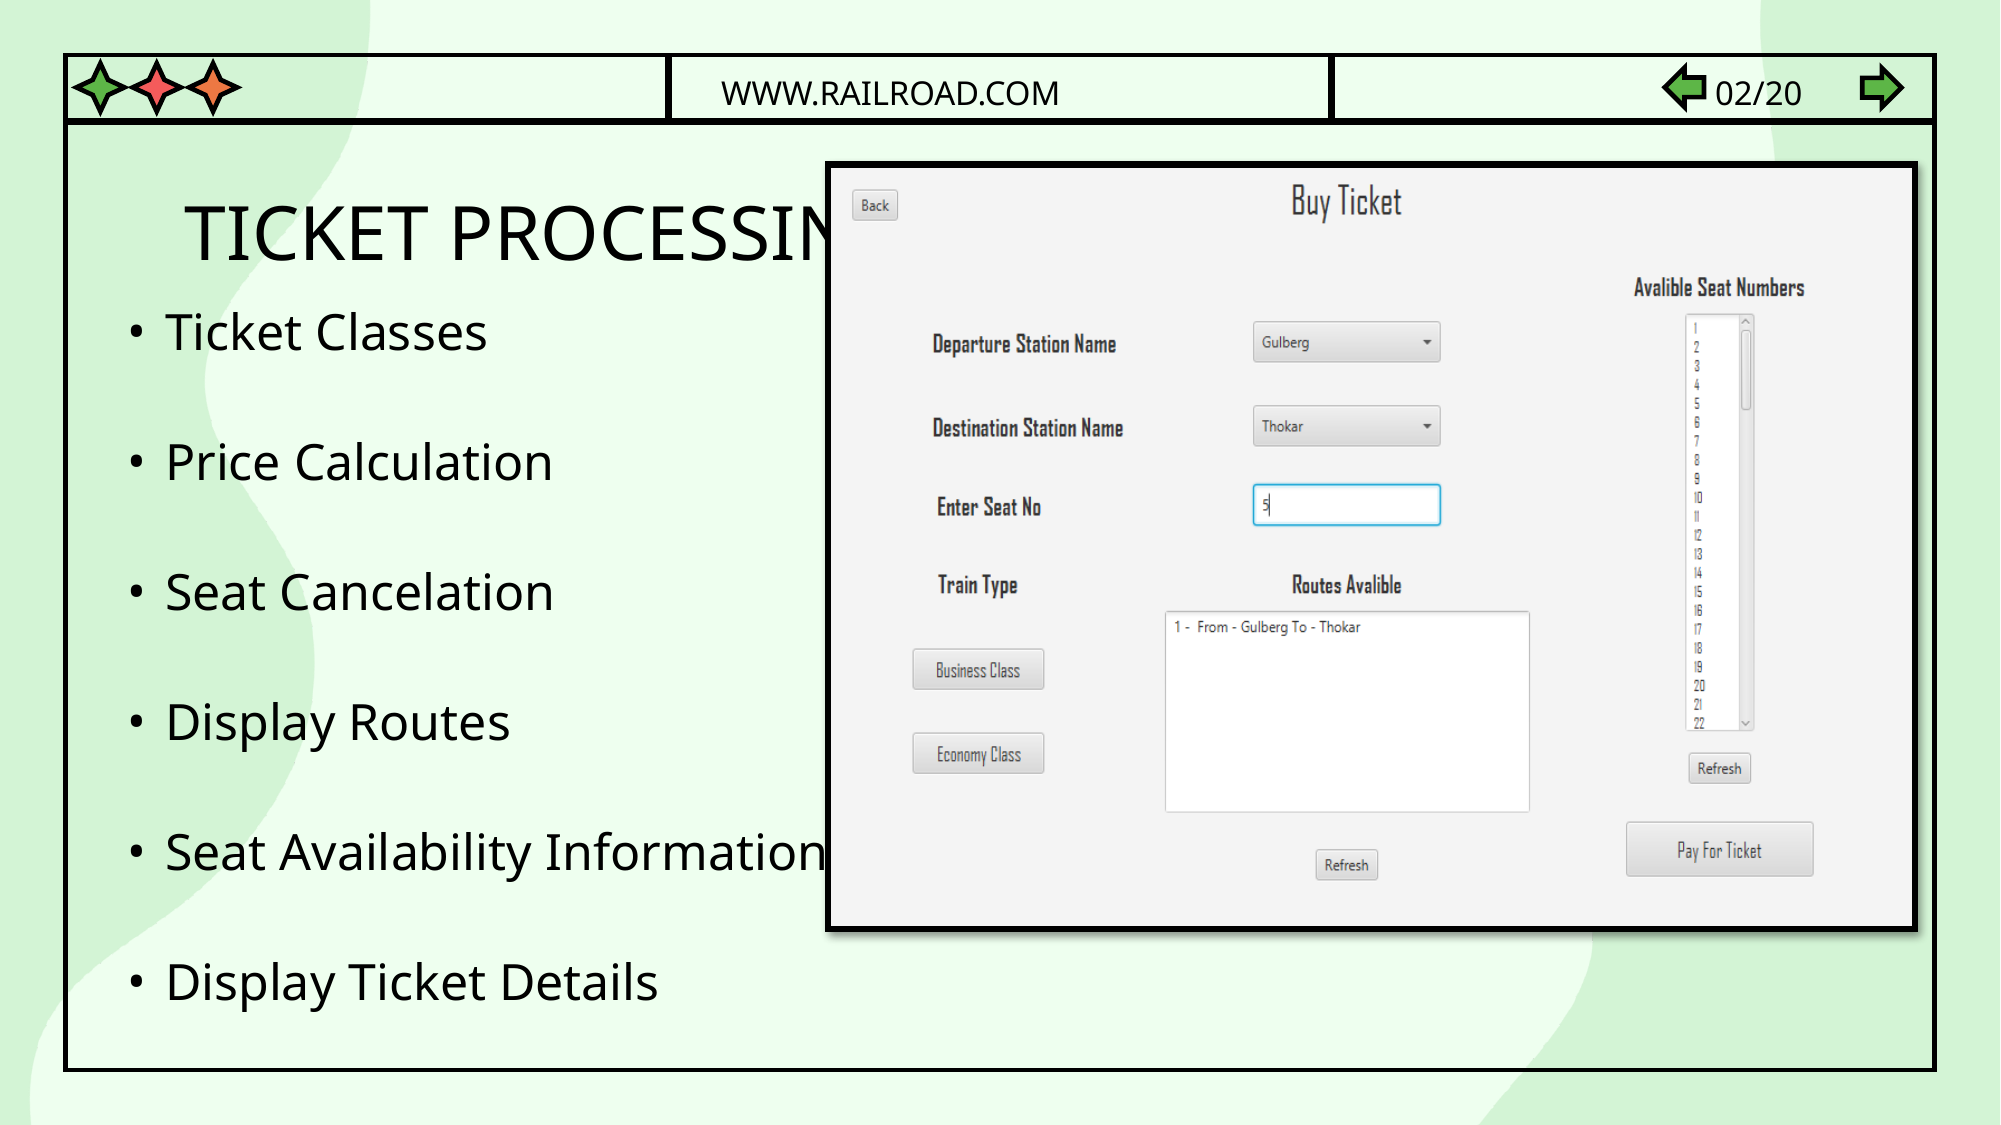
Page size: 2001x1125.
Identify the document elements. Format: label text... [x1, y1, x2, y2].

picture [0, 0, 2001, 1125]
title TICKET PROCESSING [169, 167, 823, 292]
list Ticket Classes Price Calculation Seat Cancelation Display Routes Seat Availability Information Display Ticket Details [99, 292, 1000, 1008]
